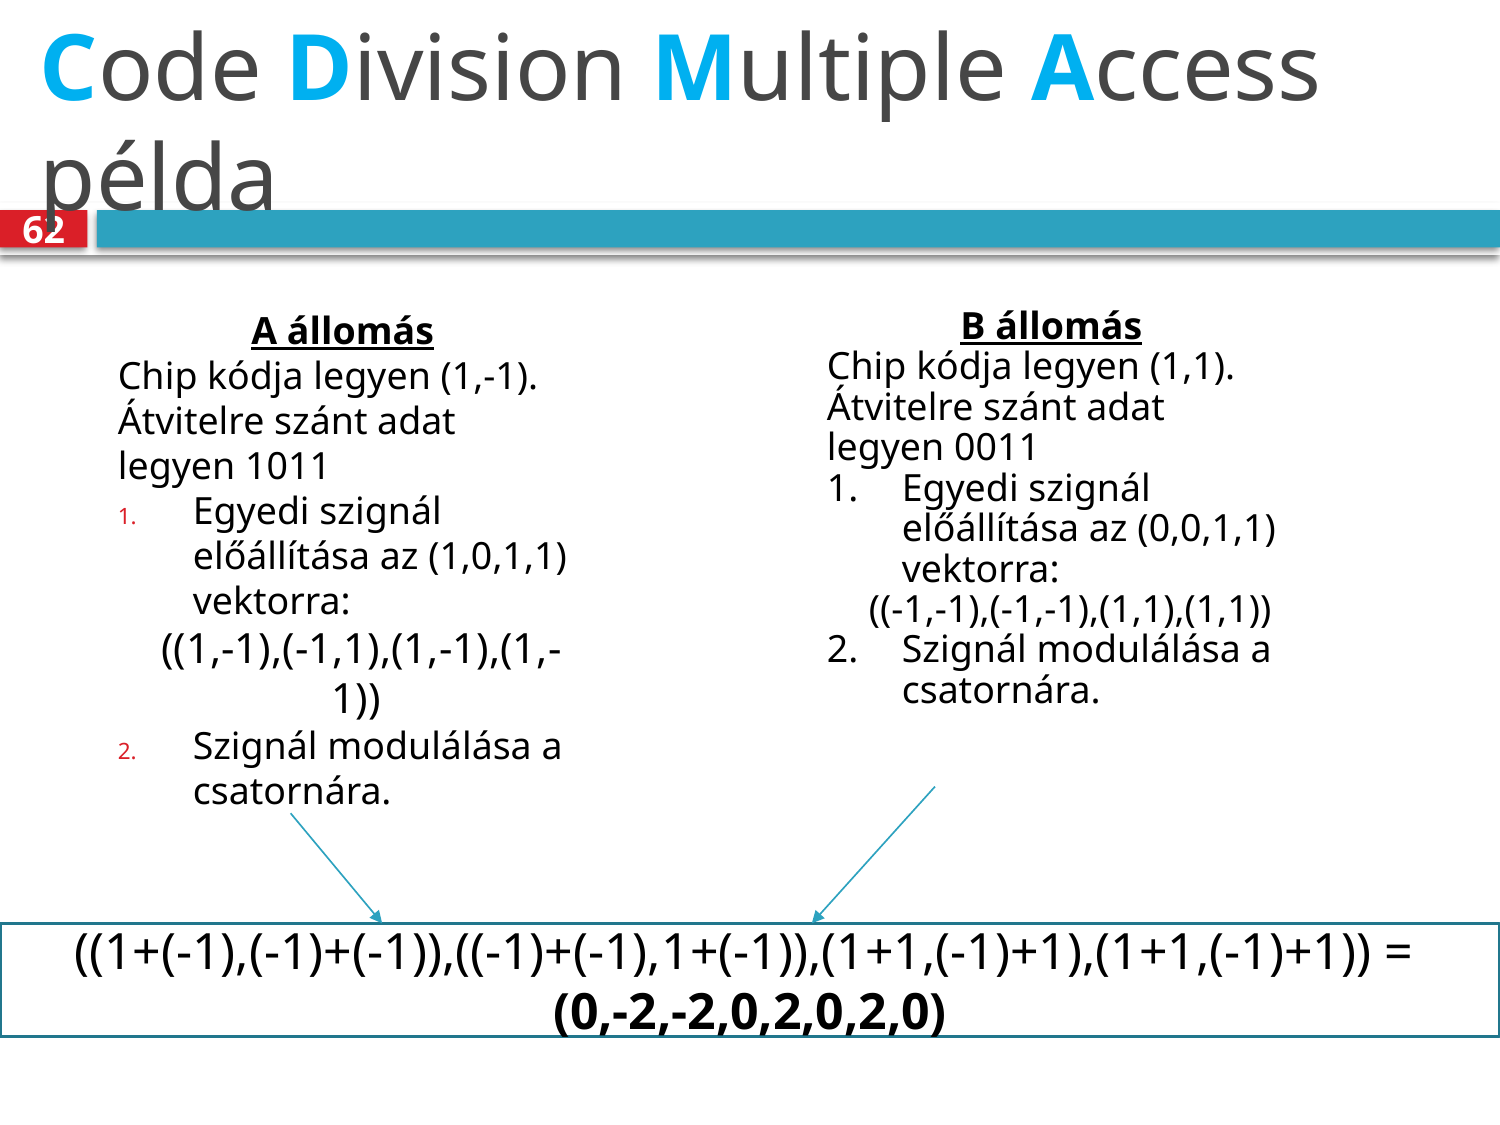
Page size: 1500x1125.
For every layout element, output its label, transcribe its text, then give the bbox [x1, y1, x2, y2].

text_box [290, 812, 383, 924]
text_box B állomás Chip kódja legyen (1,1). Átvitelre szánt adat legyen 0011 Egyedi szignál előállítása az (0,0,1,1) vektorra: ((-1,-1),(-1,-1),(1,1),(1,1)) Szignál modulálása a csatornára. [811, 299, 1292, 634]
text_box ((1+(-1),(-1)+(-1)),((-1)+(-1),1+(-1)),(1+1,(-1)+1),(1+1,(-1)+1)) = (0,-2,-2,0,2,0,2,0) [0, 922, 1500, 1038]
title Code Division Multiple Access példa [24, 37, 1475, 200]
list A állomás Chip kódja legyen (1,-1). Átvitelre szánt adat legyen 1011 Egyedi szignál előállítása az (1,0,1,1) vektorra: ((1,-1),(-1,1),(1,-1),(1,-1)) Szignál modulálása a csatornára. [103, 299, 583, 634]
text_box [811, 786, 936, 924]
slide_number 62 [0, 206, 88, 257]
